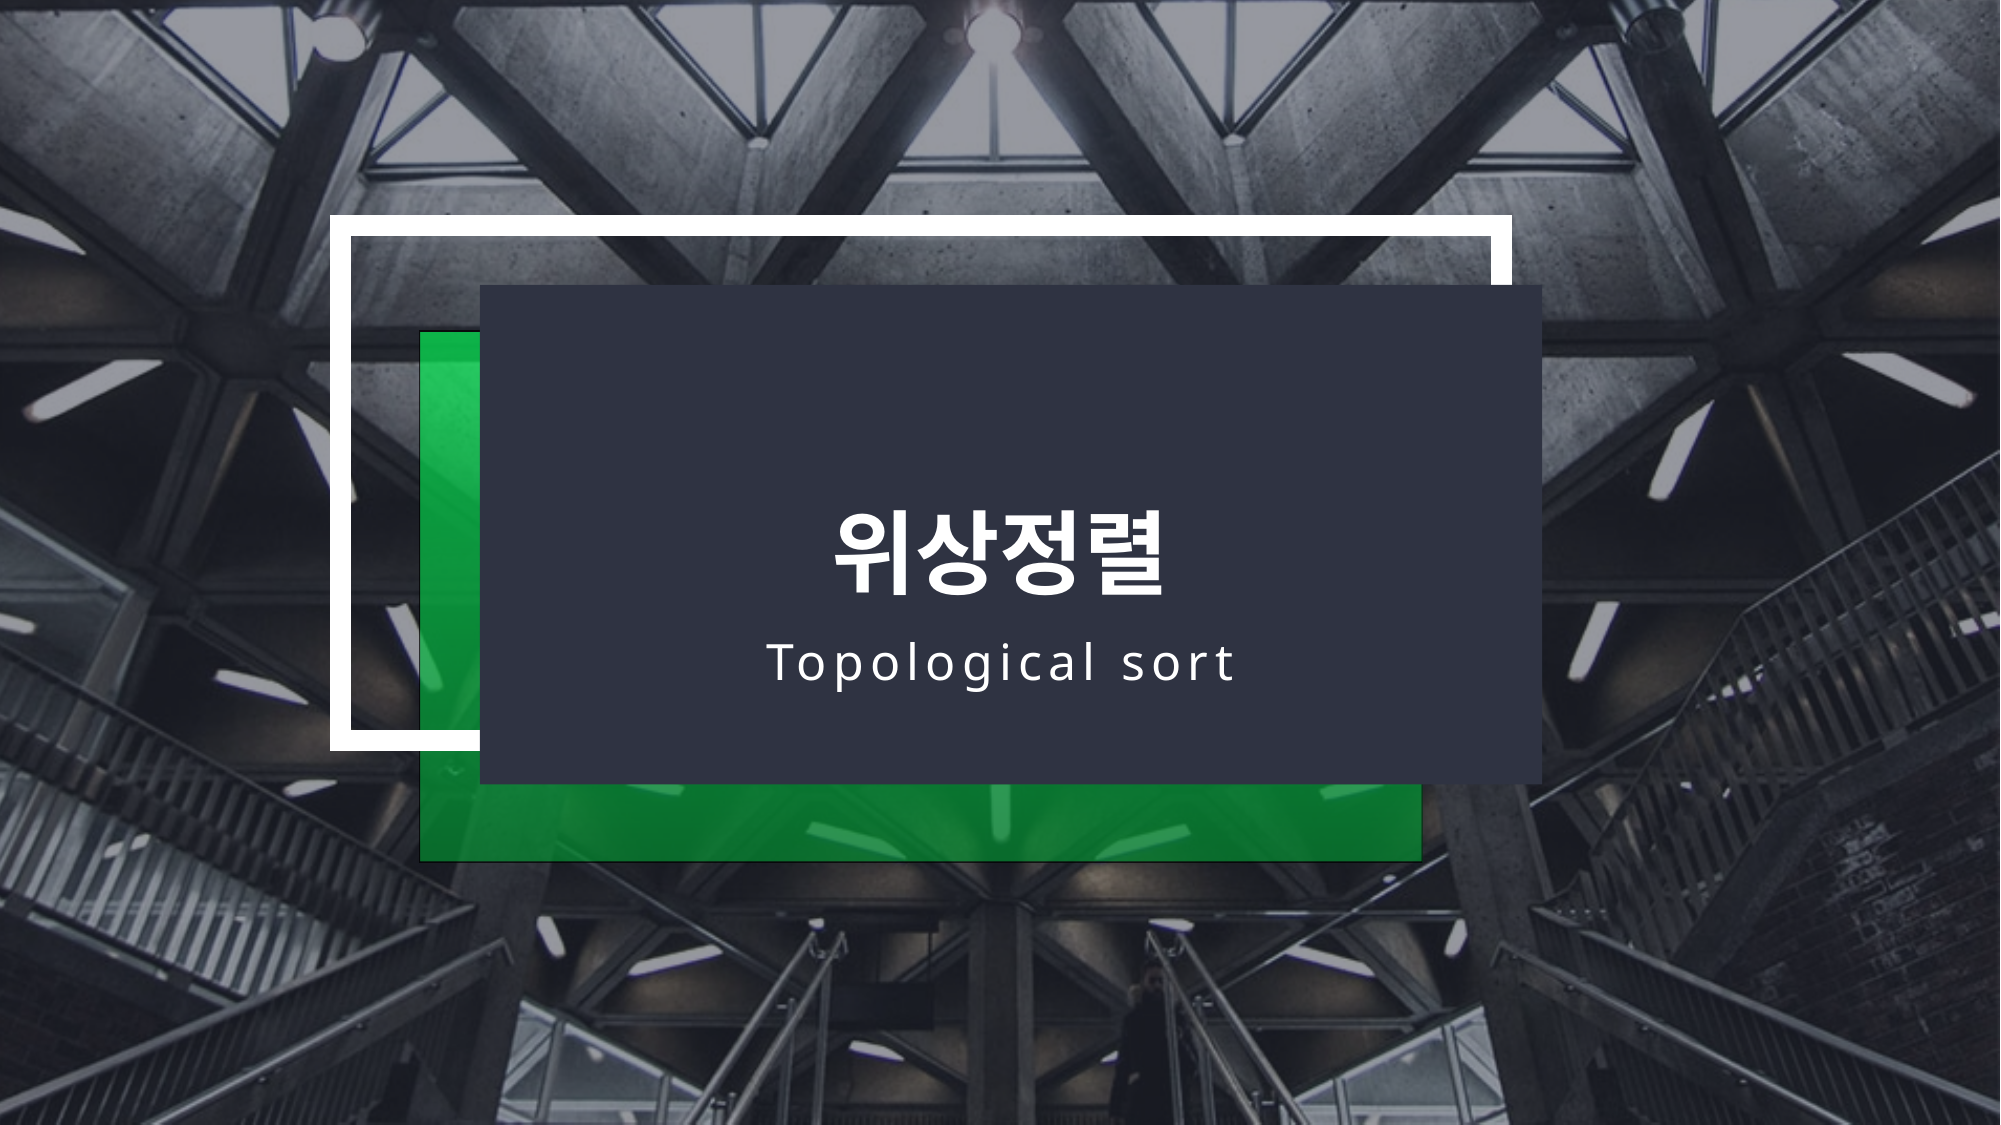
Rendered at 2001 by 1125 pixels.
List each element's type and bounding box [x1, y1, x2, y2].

text_box [340, 225, 1543, 863]
picture [0, 0, 2000, 1125]
